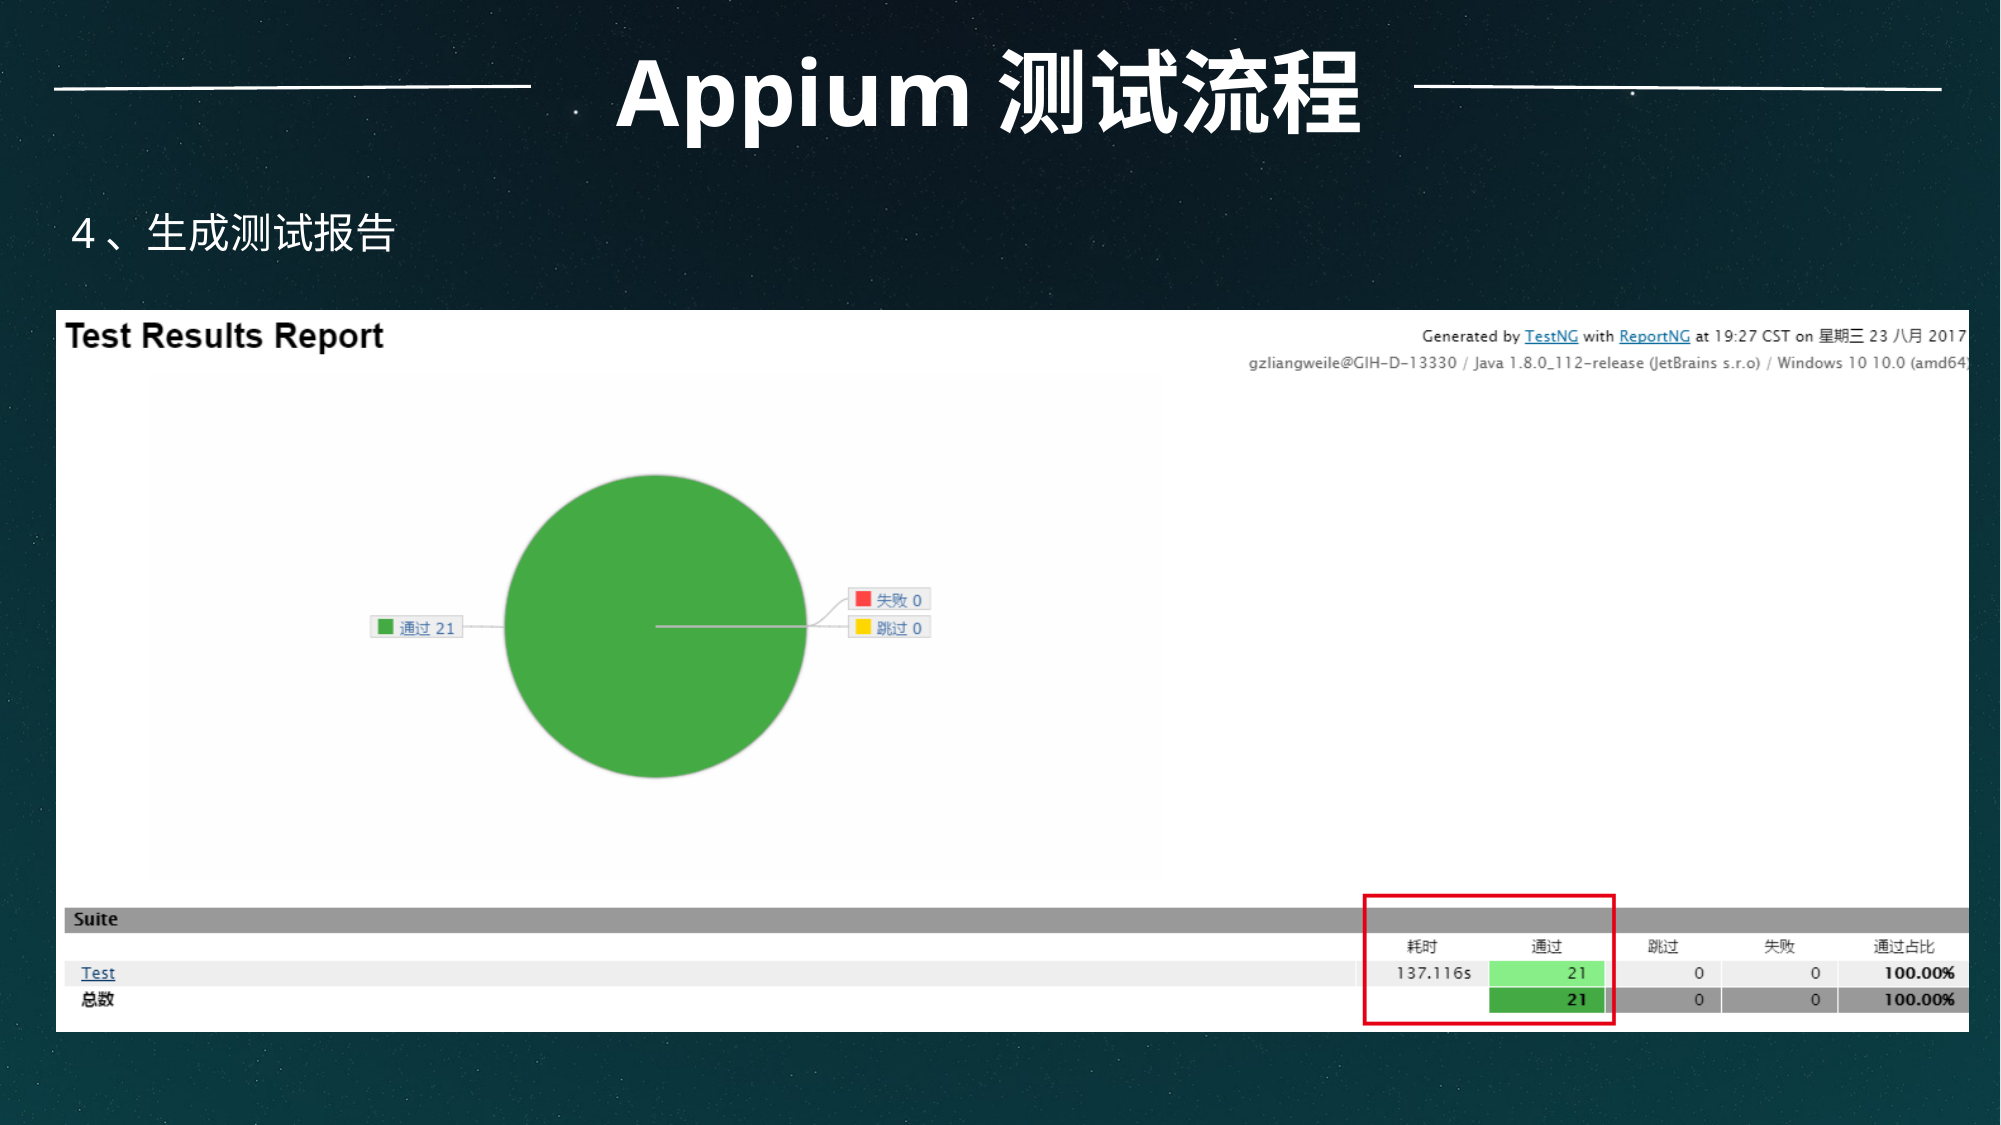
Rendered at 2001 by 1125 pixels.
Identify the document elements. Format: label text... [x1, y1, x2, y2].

picture [0, 0, 2001, 1125]
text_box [54, 86, 531, 90]
text_box 4、生成测试报告 [56, 199, 1944, 265]
text_box Appium测试流程 [602, 27, 1379, 153]
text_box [1413, 86, 1942, 90]
